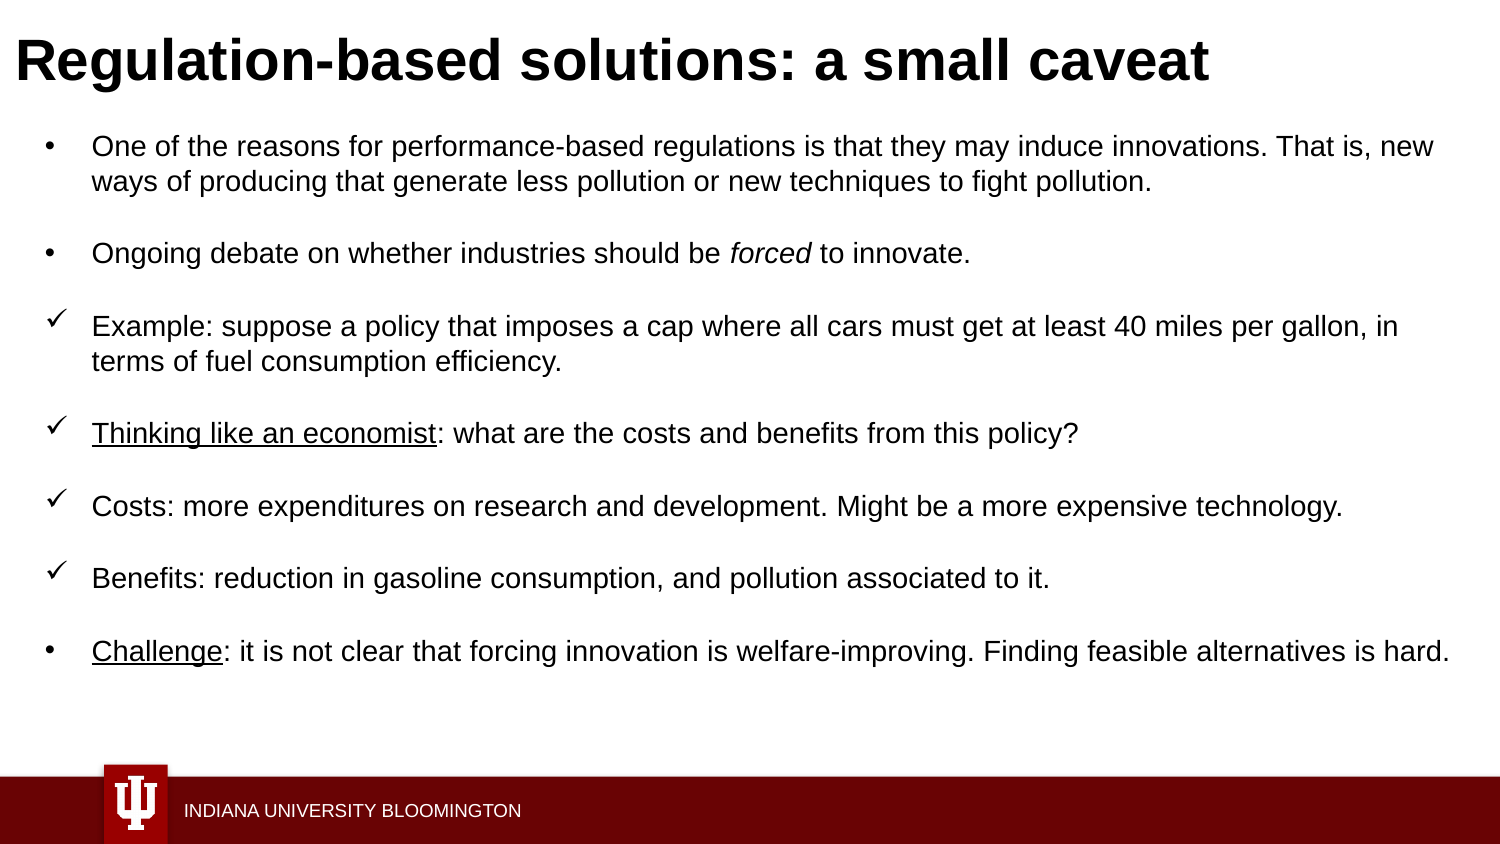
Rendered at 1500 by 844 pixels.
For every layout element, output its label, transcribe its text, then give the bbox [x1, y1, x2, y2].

text_box One of the reasons for performance-based regulations is that they may induce innovations. That is, new ways of producing that generate less pollution or new techniques to fight pollution. Ongoing debate on whether industries should be forced to innovate. Example: suppose a policy that imposes a cap where all cars must get at least 40 miles per gallon, in terms of fuel consumption efficiency. Thinking like an economist: what are the costs and benefits from this policy? Costs: more expenditures on research and development. Might be a more expensive technology. Benefits: reduction in gasoline consumption, and pollution associated to it. Challenge: it is not clear that forcing innovation is welfare-improving. Finding feasible alternatives is hard. [30, 119, 1470, 675]
title Regulation-based solutions: a small caveat [0, 0, 1500, 115]
